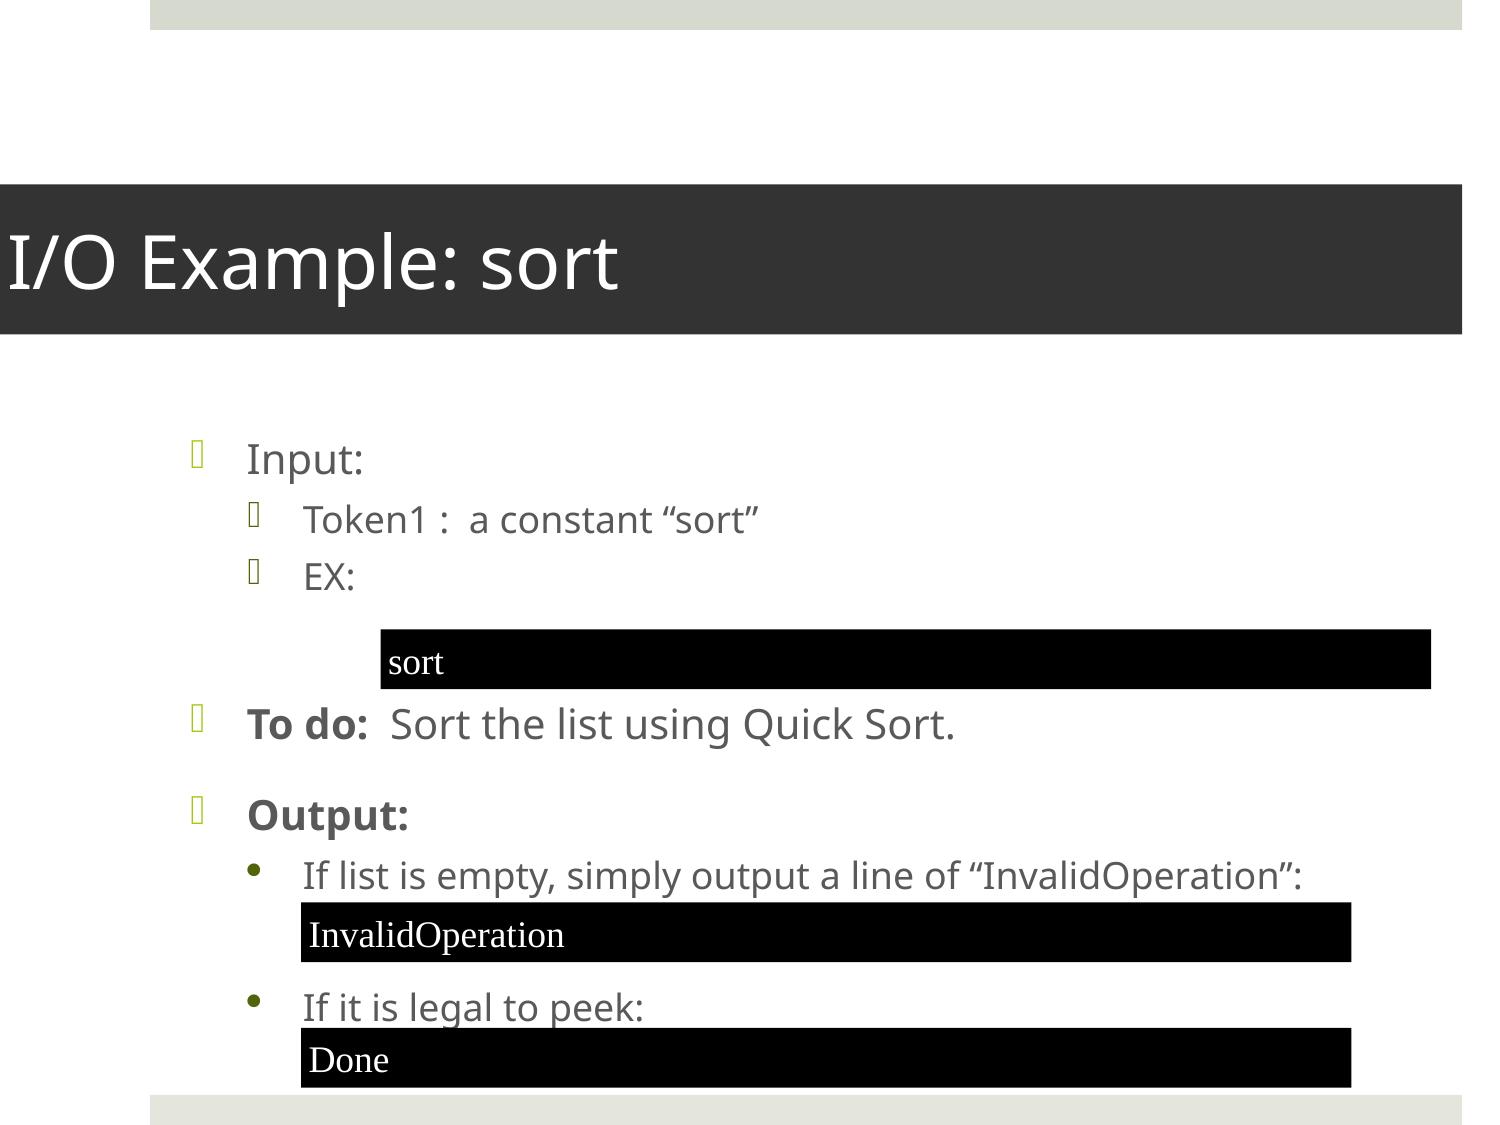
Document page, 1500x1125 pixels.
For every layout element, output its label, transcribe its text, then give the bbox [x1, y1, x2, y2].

text_box sort [380, 629, 1432, 690]
list Input: Token1 : a constant “sort” EX: To do: Sort the list using Quick Sort. Output: If list is empty, simply output a line of “InvalidOperation”: If it is legal to peek: [182, 425, 1432, 1029]
title I/O Example: sort [0, 183, 1463, 335]
text_box Done [301, 1027, 1352, 1088]
text_box InvalidOperation [301, 902, 1352, 963]
